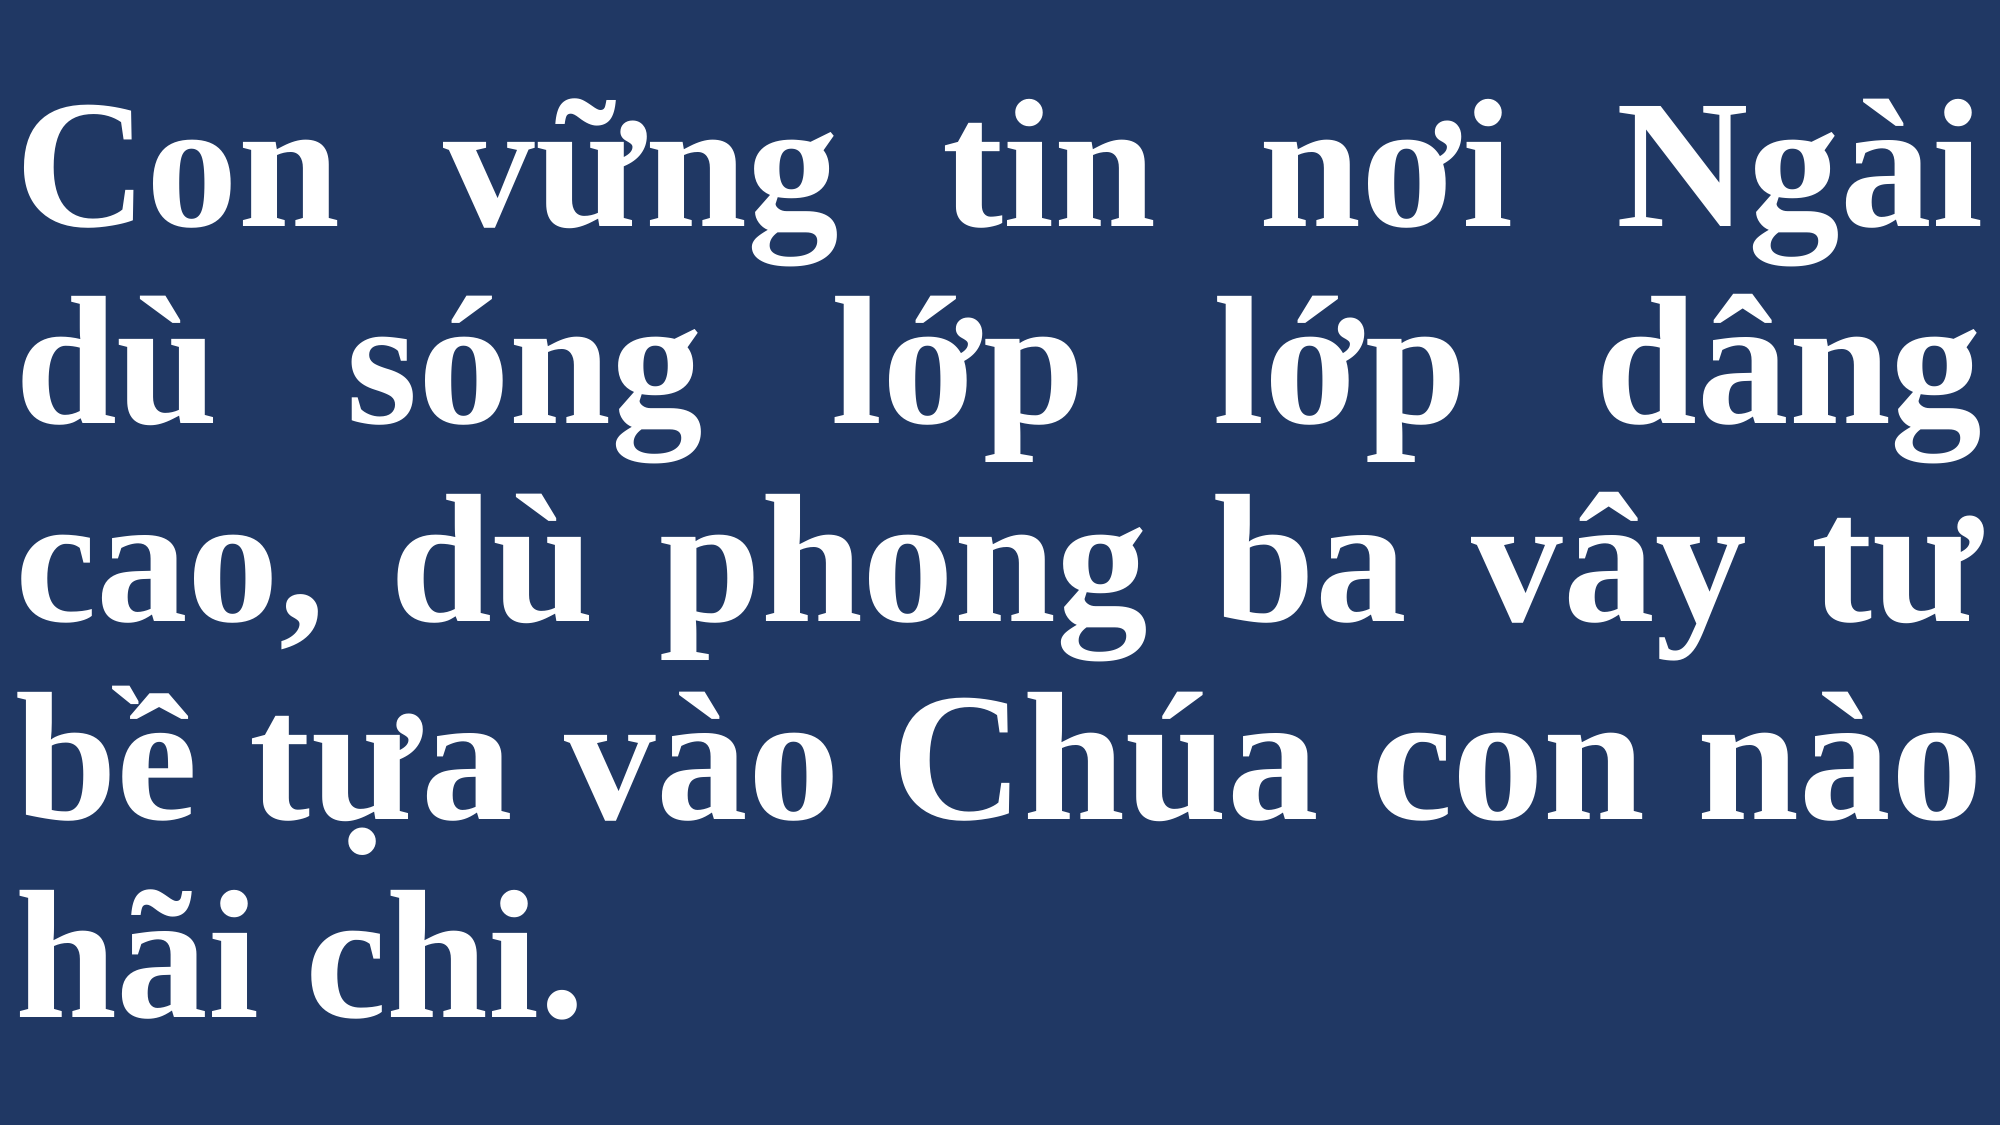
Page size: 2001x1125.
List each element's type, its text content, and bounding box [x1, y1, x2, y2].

title Con vững tin nơi Ngài dù sóng lớp lớp dâng cao, dù phong ba vây tư bề tựa vào Chúa con nào hãi chi. [0, 0, 2000, 1125]
